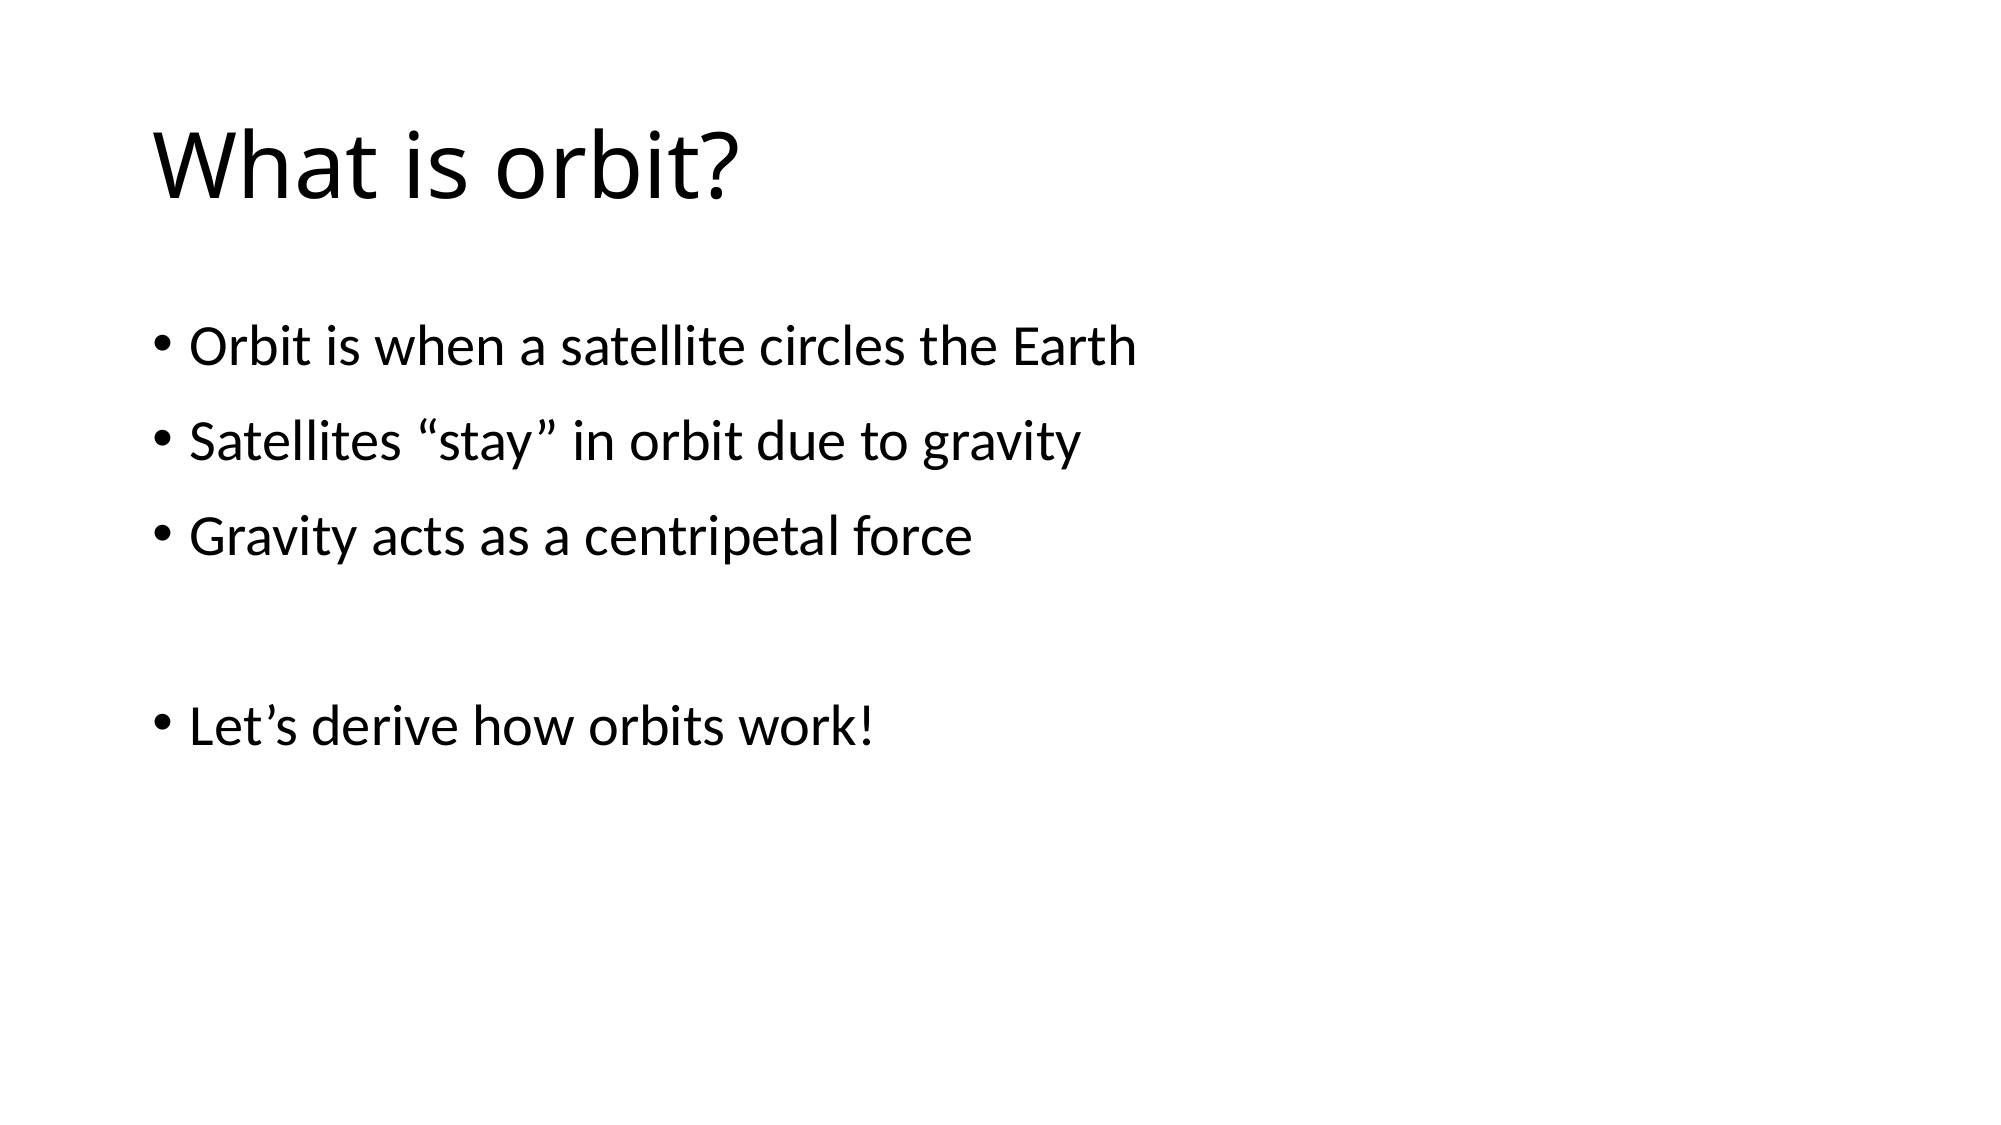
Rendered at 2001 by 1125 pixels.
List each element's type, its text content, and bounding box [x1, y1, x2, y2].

title What is orbit? [137, 59, 1863, 278]
list Orbit is when a satellite circles the Earth Satellites “stay” in orbit due to gravity Gravity acts as a centripetal force Let’s derive how orbits work! [137, 299, 1863, 1014]
